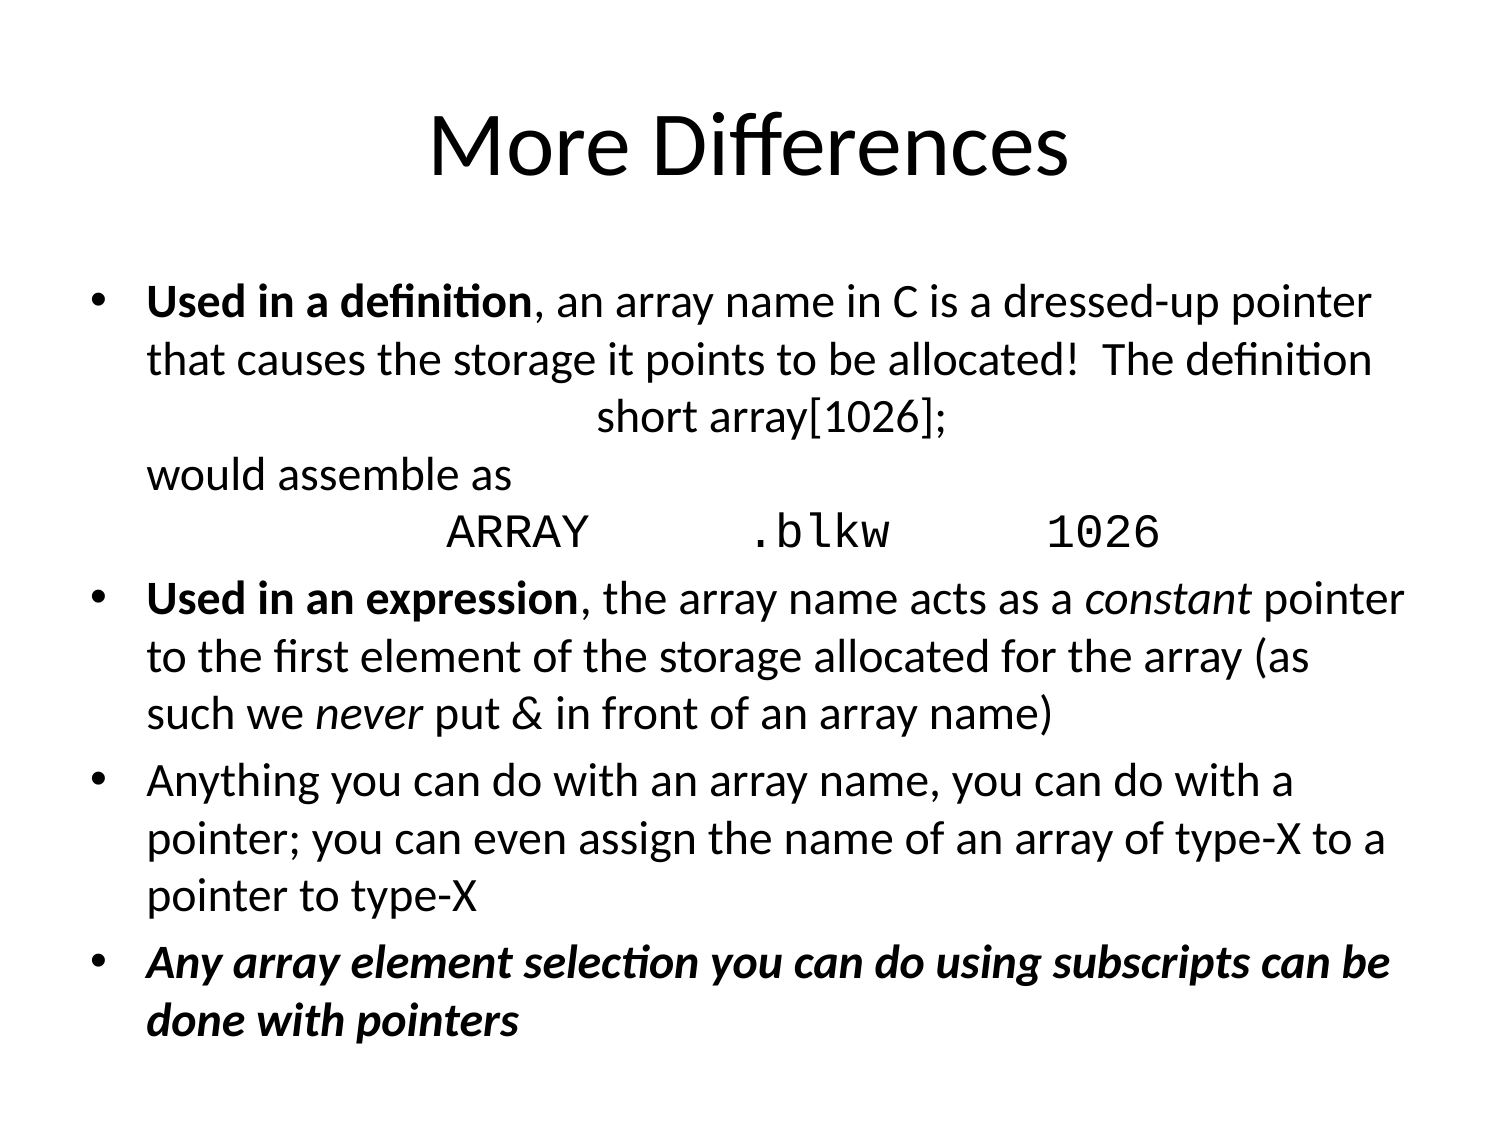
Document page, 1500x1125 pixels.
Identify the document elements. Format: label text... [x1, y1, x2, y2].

list Used in a definition, an array name in C is a dressed-up pointer that causes the storage it points to be allocated! The definition short array[1026]; would assemble as ARRAY .blkw 1026 Used in an expression, the array name acts as a constant pointer to the first element of the storage allocated for the array (as such we never put & in front of an array name) Anything you can do with an array name, you can do with a pointer; you can even assign the name of an array of type-X to a pointer to type-X Any array element selection you can do using subscripts can be done with pointers [75, 262, 1425, 1110]
title More Differences [75, 45, 1425, 233]
